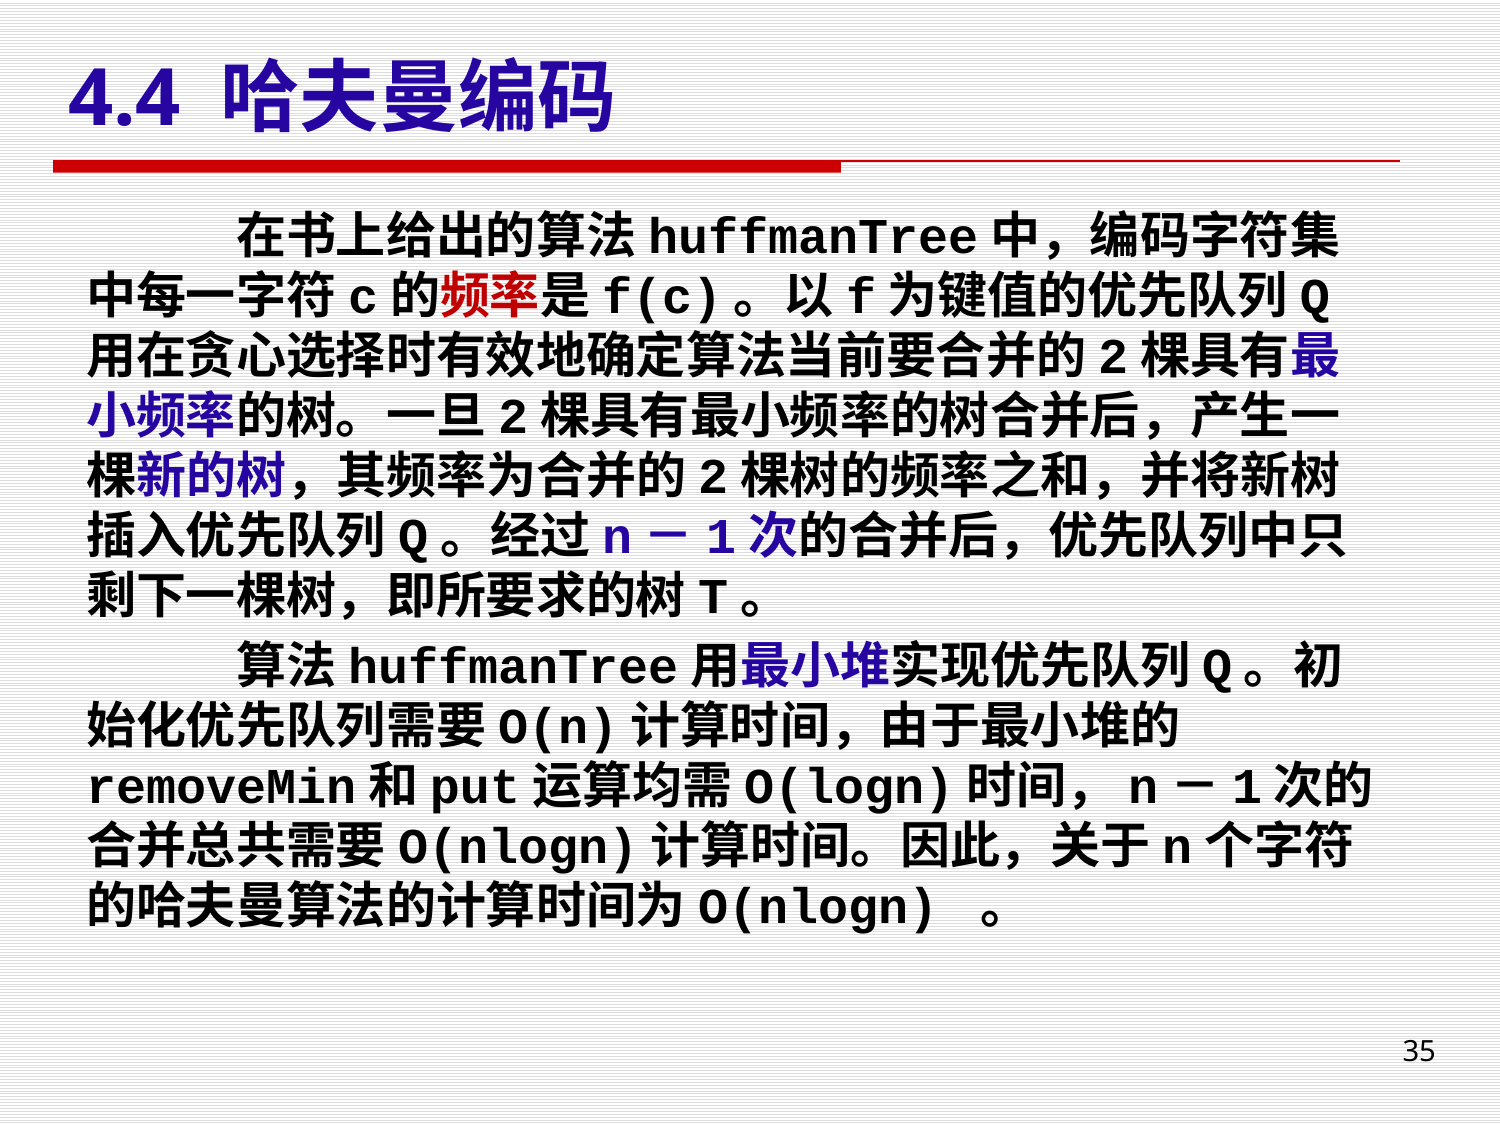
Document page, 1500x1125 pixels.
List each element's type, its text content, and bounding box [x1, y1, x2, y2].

slide_number 35 [1074, 1024, 1451, 1103]
title 4.4 哈夫曼编码 [53, 50, 1459, 149]
list 在书上给出的算法huffmanTree中，编码字符集中每一字符c的频率是f(c)。以f为键值的优先队列Q用在贪心选择时有效地确定算法当前要合并的2棵具有最小频率的树。一旦2棵具有最小频率的树合并后，产生一棵新的树，其频率为合并的2棵树的频率之和，并将新树插入优先队列Q。经过n－1次的合并后，优先队列中只剩下一棵树，即所要求的树T。 算法huffmanTree用最小堆实现优先队列Q。初始化优先队列需要O(n)计算时间，由于最小堆的removeMin和put运算均需O(logn)时间，n－1次的合并总共需要O(nlogn)计算时间。因此，关于n个字符的哈夫曼算法的计算时间为O(nlogn) 。 [0, 196, 1400, 1106]
